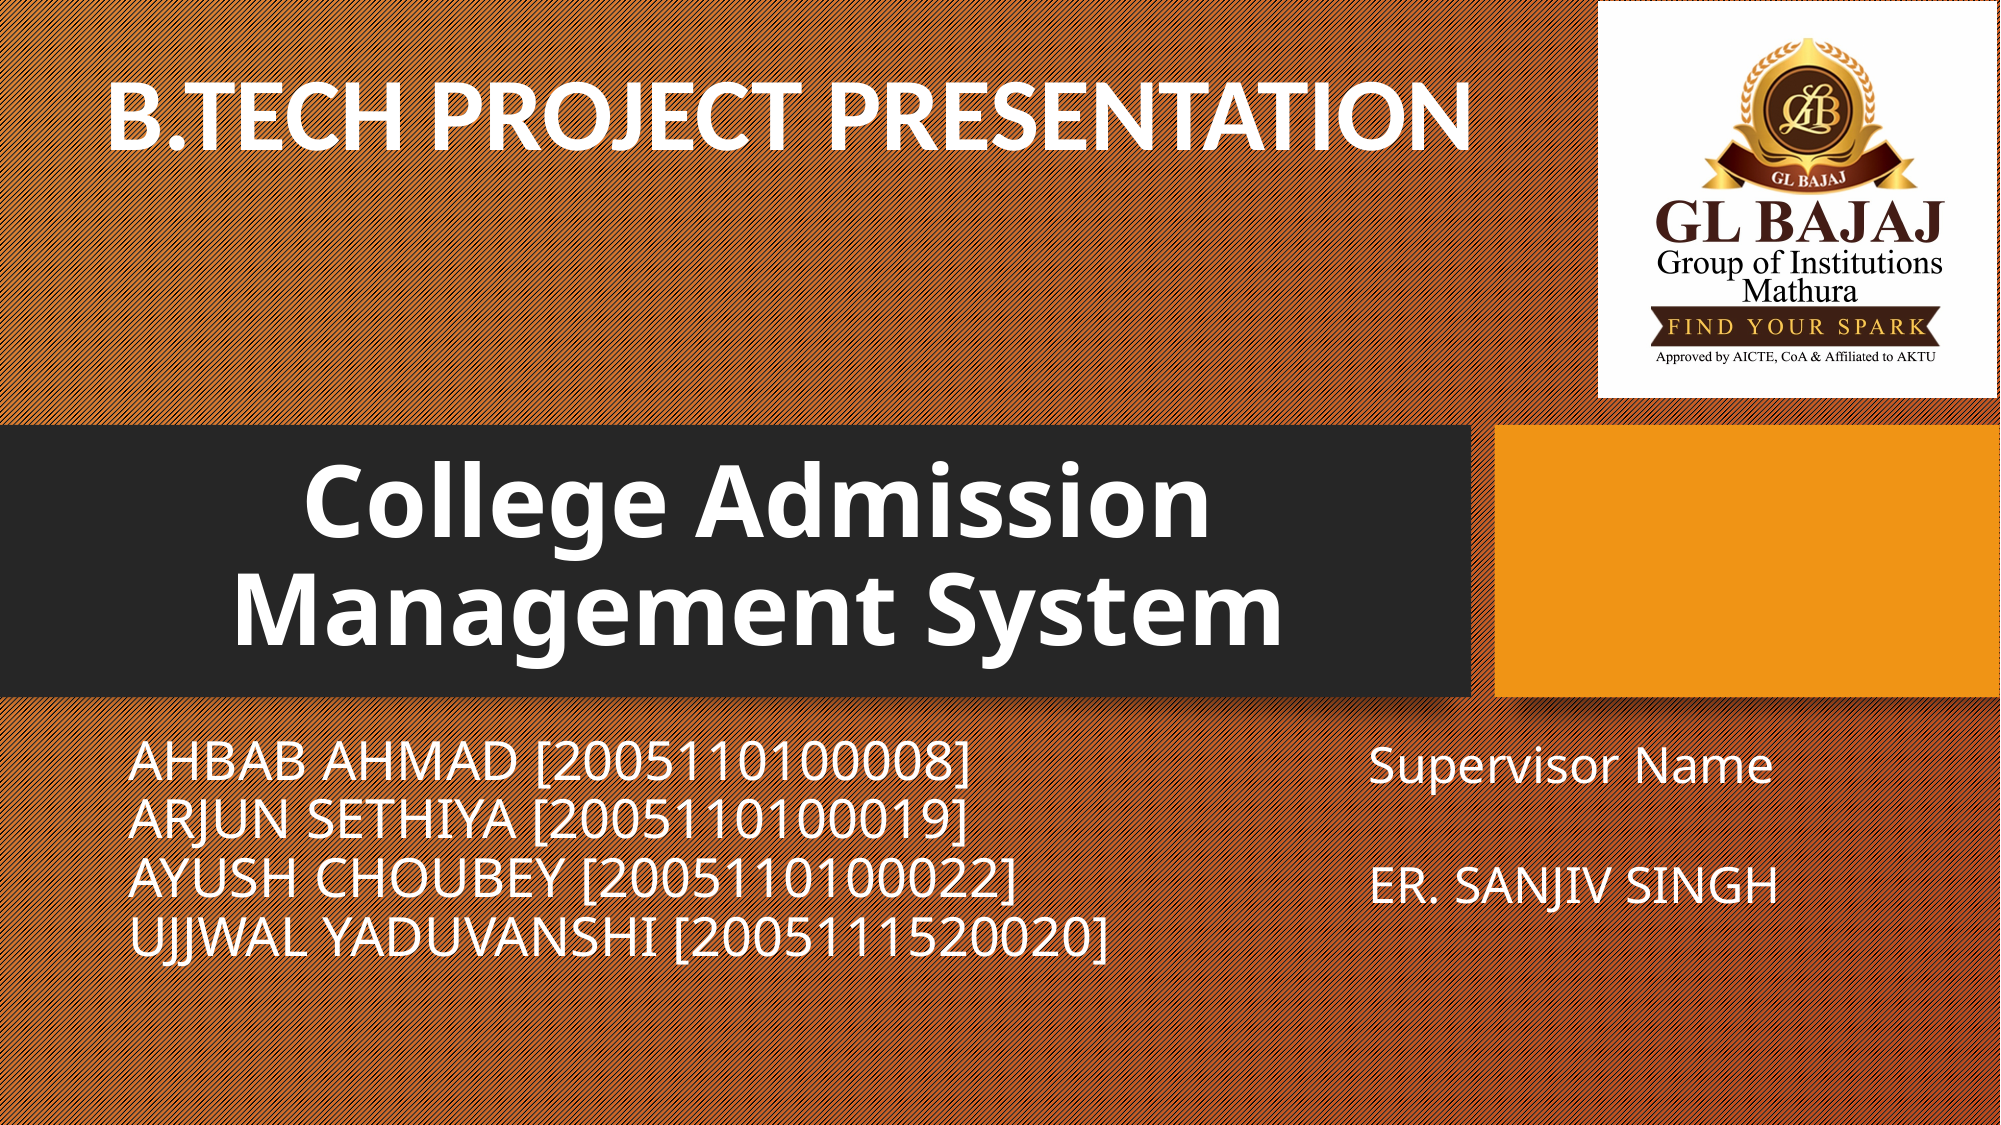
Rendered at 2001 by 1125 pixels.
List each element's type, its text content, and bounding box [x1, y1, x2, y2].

picture [0, 0, 2000, 1125]
title College Admission Management System [90, 341, 1427, 675]
subtitle AHBAB AHMAD [2005110100008] ARJUN SETHIYA [2005110100019] AYUSH CHOUBEY [2005110100022] UJJWAL YADUVANSHI [2005111520020] [113, 726, 1450, 1085]
text_box B.TECH PROJECT PRESENTATION [90, 38, 1582, 341]
text_box Supervisor Name ER. SANJIV SINGH [1353, 725, 1978, 981]
